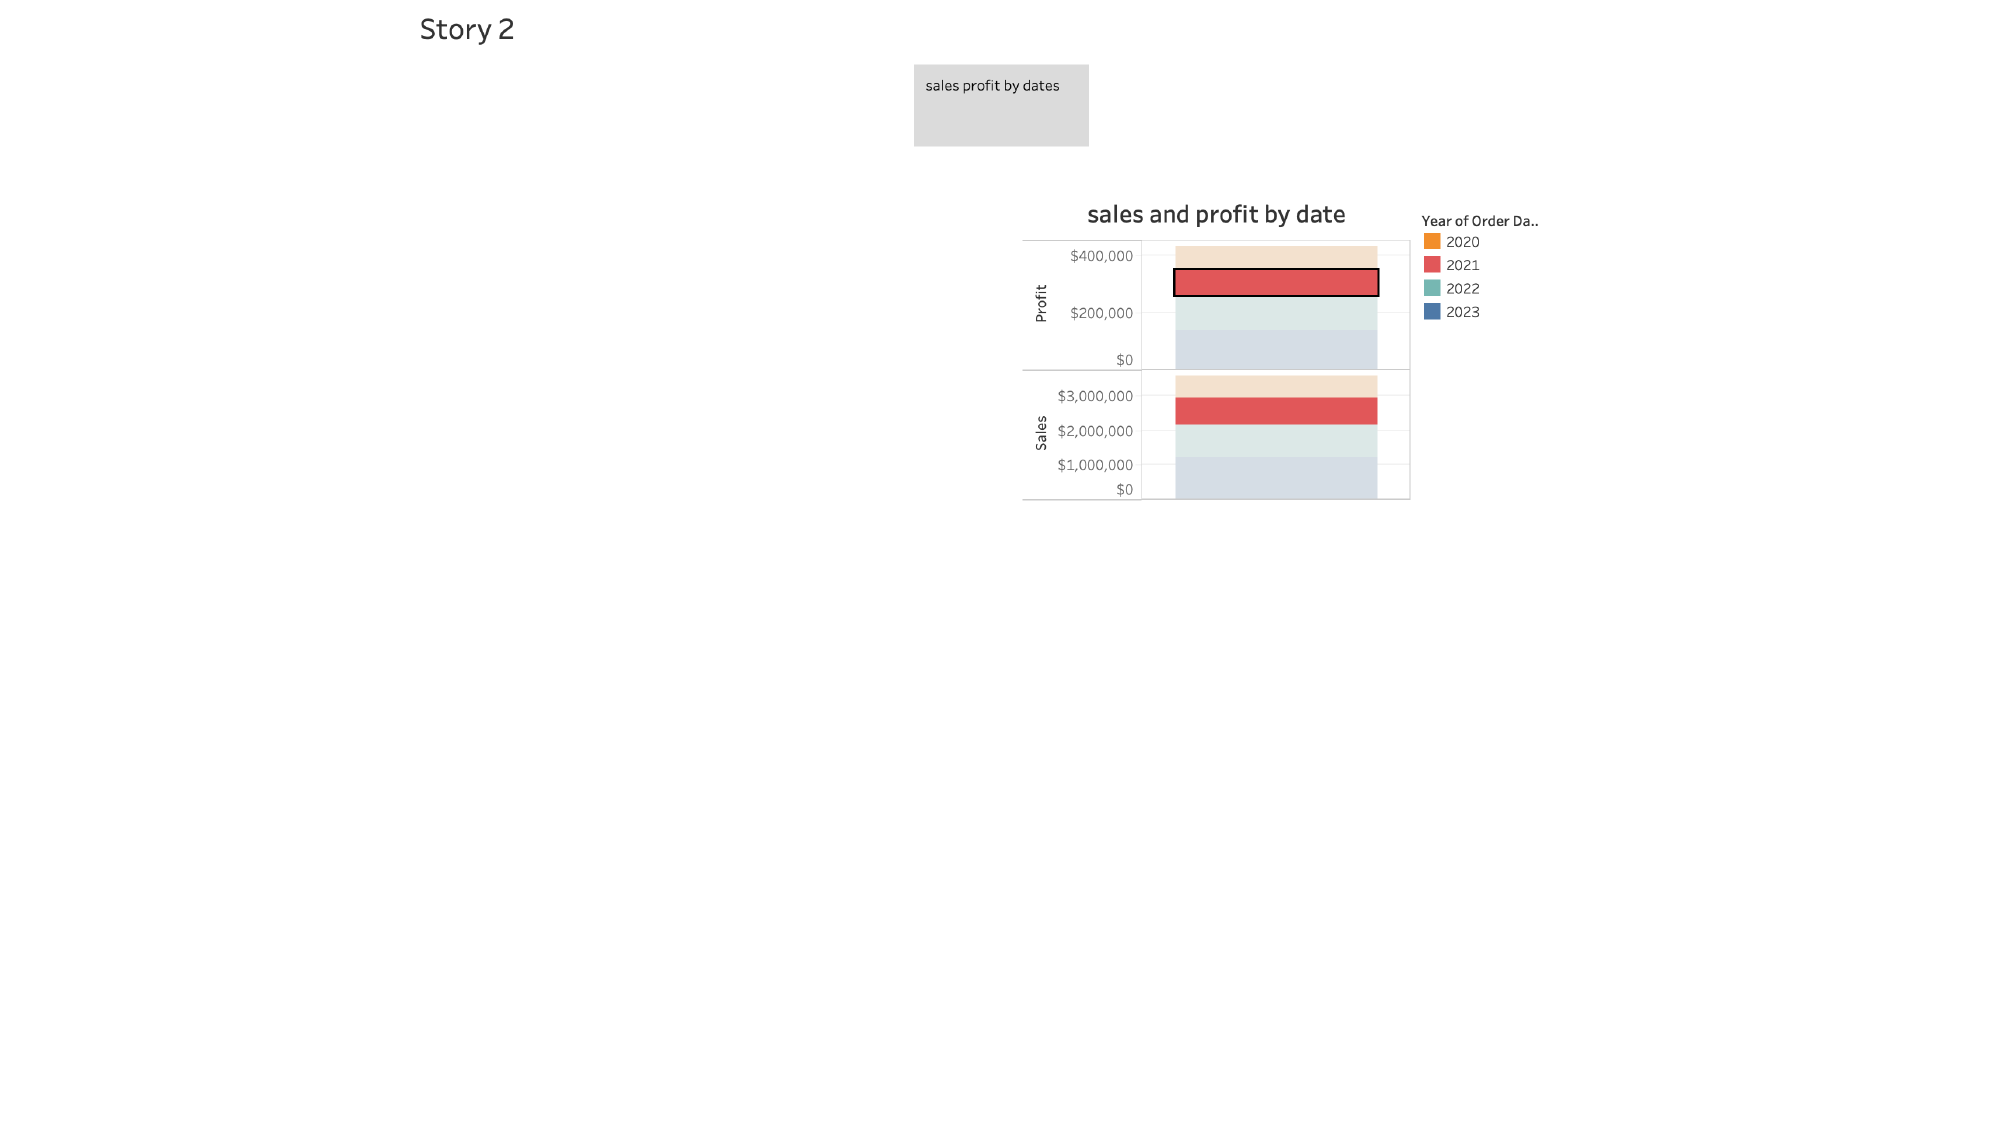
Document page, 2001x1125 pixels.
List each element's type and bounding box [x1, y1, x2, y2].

picture [407, 0, 1593, 1125]
